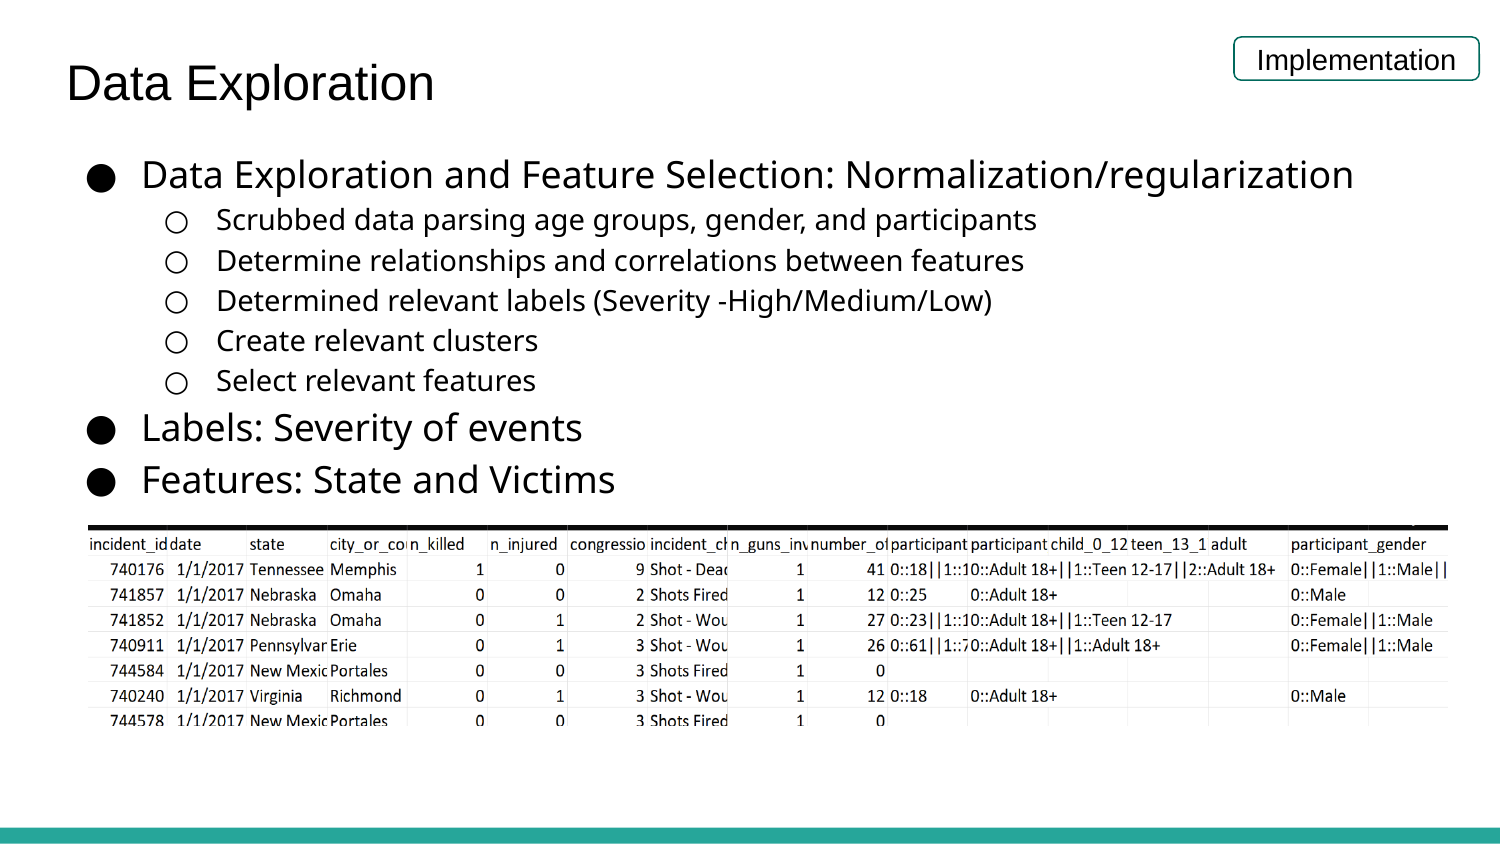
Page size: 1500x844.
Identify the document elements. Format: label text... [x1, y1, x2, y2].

picture [88, 524, 1448, 726]
list Data Exploration and Feature Selection: Normalization/regularization Scrubbed data parsing age groups, gender, and participants Determine relationships and correlations between features Determined relevant labels (Severity -High/Medium/Low) Create relevant clusters Select relevant features Labels: Severity of events Features: State and Victims [51, 129, 1384, 553]
text_box Implementation [1234, 36, 1480, 81]
title Data Exploration [51, 35, 1449, 137]
